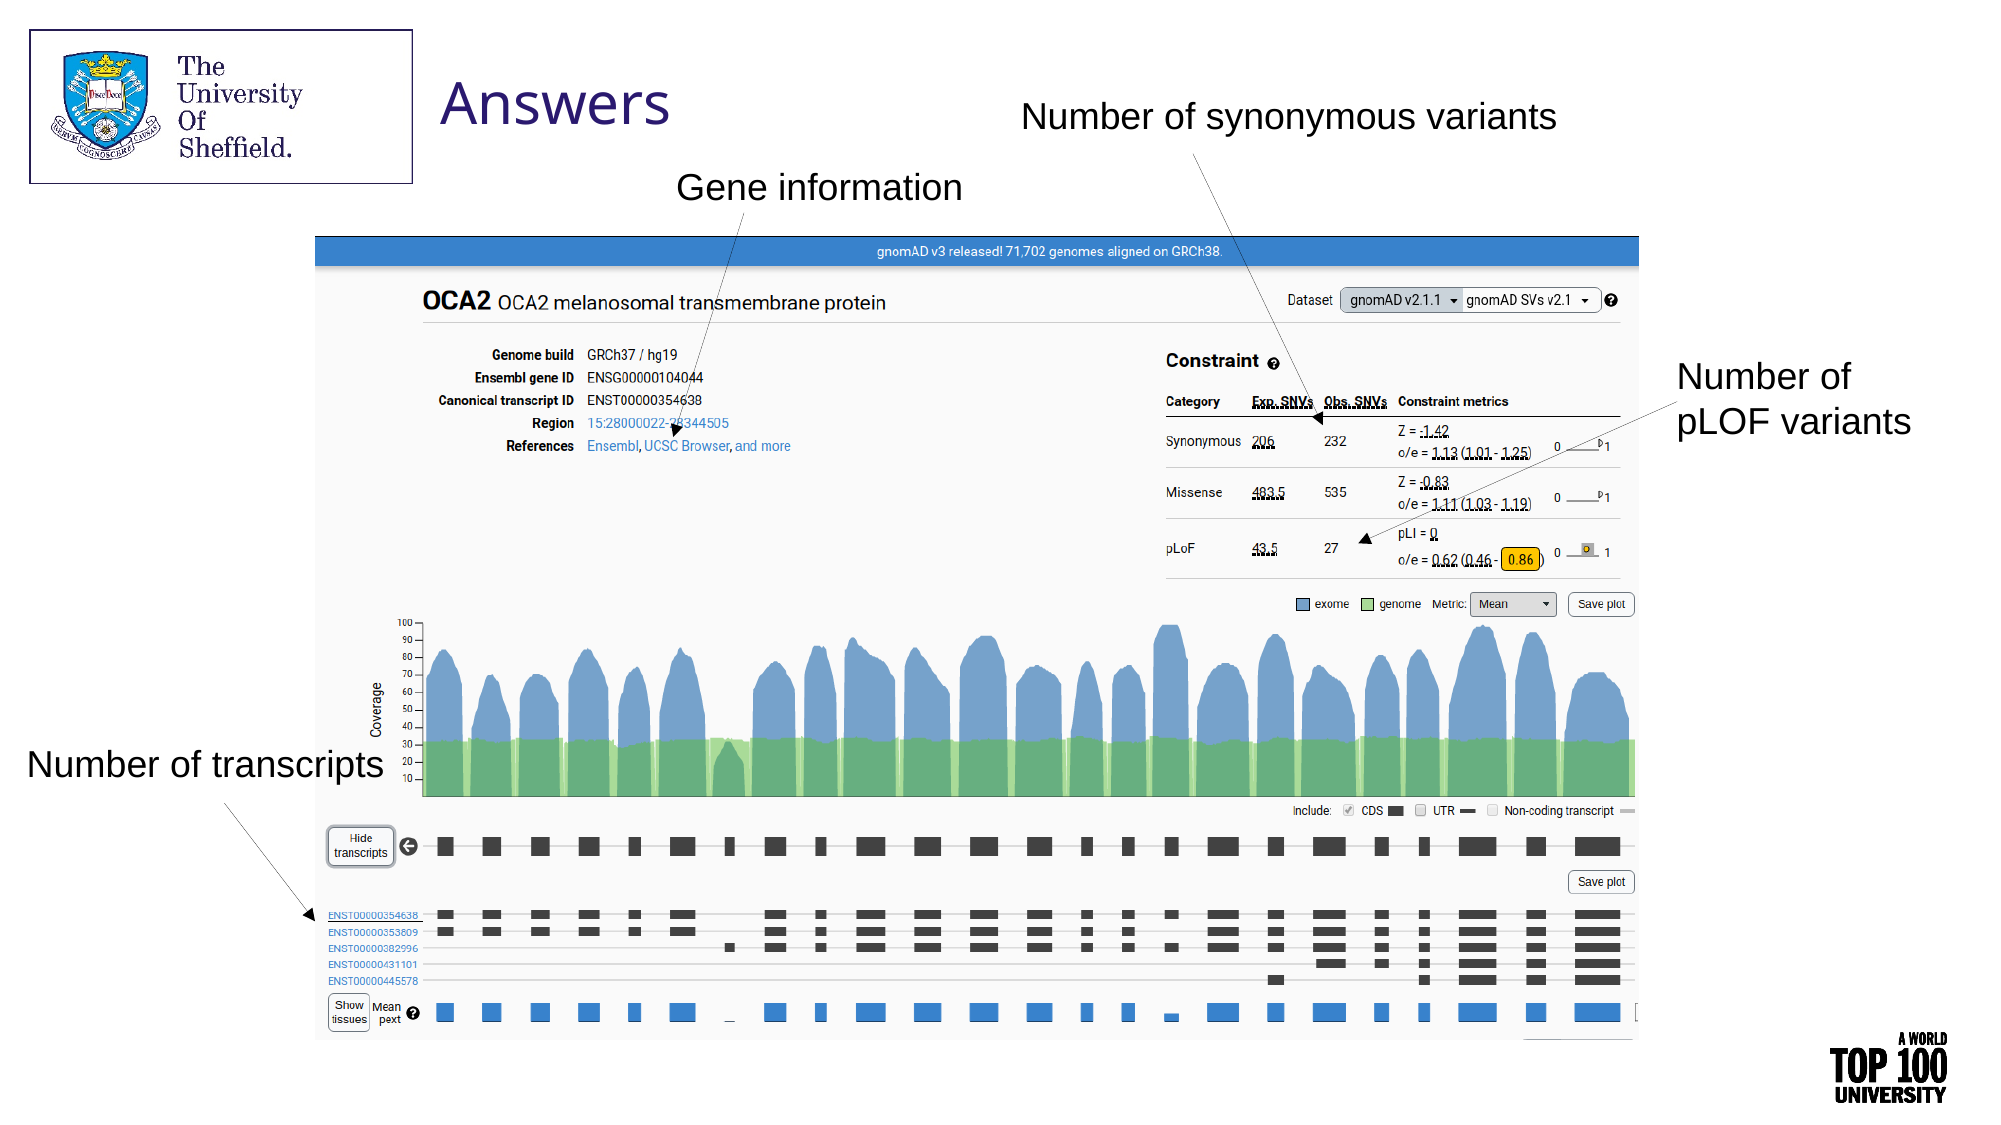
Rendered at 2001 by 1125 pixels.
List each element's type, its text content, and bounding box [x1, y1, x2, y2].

text_box Gene information [661, 155, 978, 213]
text_box Number of synonymous variants [1006, 84, 1573, 142]
text_box Number of pLOF variants [1661, 344, 1961, 444]
picture [314, 235, 1639, 1040]
text_box [224, 803, 309, 919]
text_box Number of transcripts [11, 732, 309, 789]
text_box Answers [425, 70, 1961, 318]
picture [1830, 1032, 1947, 1103]
picture [29, 29, 413, 184]
